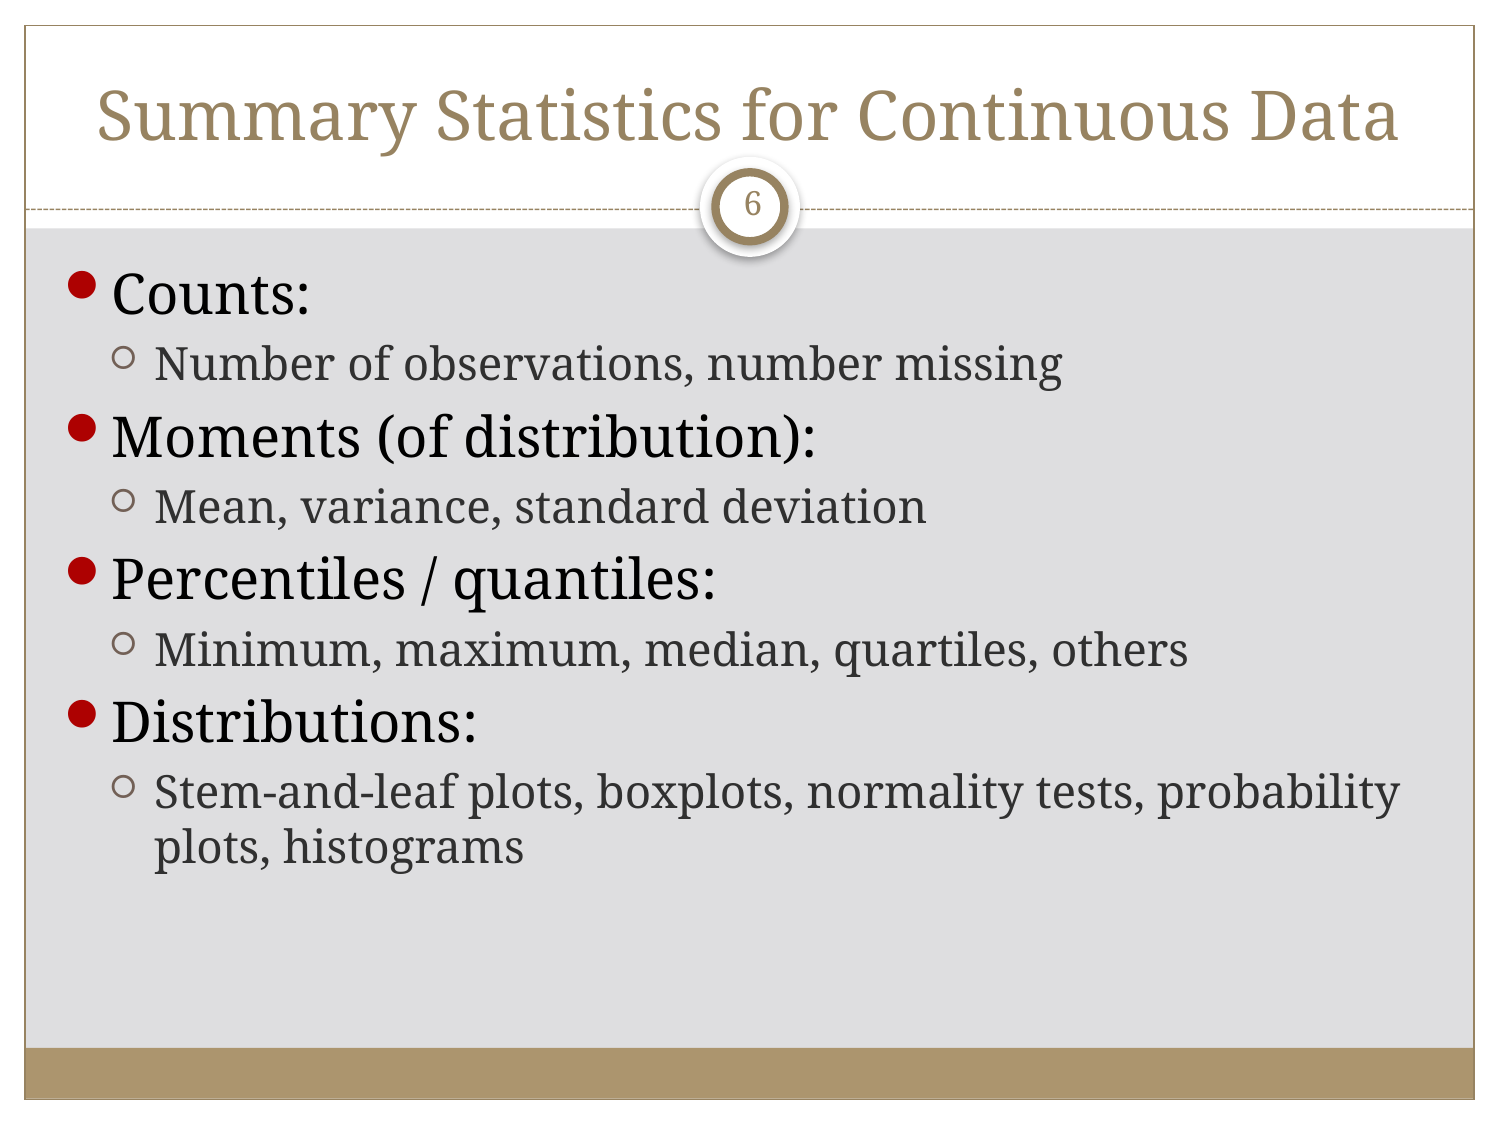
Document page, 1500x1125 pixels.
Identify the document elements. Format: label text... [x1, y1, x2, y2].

title Summary Statistics for Continuous Data [49, 37, 1450, 162]
list Counts: Number of observations, number missing Moments (of distribution): Mean, variance, standard deviation Percentiles / quantiles: Minimum, maximum, median, quartiles, others Distributions: Stem-and-leaf plots, boxplots, normality tests, probability plots, histograms [49, 250, 1445, 1001]
slide_number 6 [715, 168, 791, 241]
